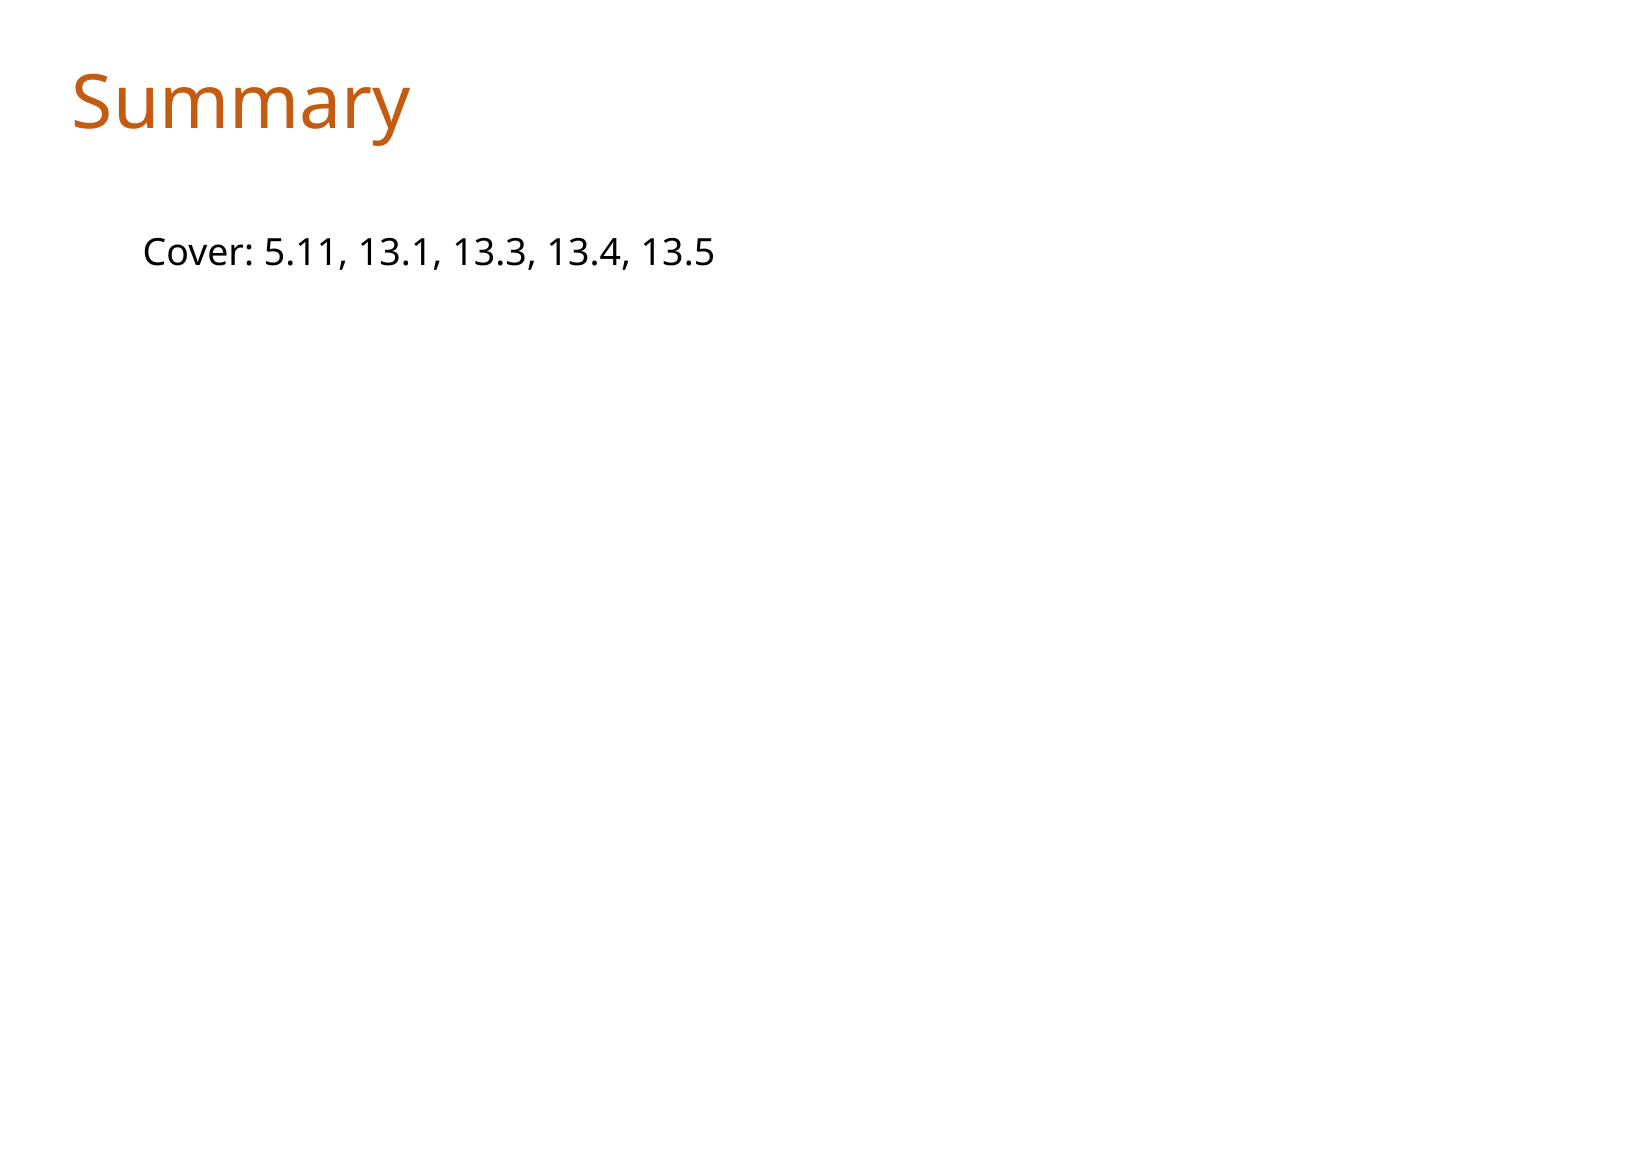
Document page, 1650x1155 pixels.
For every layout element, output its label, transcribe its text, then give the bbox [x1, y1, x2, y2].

text_box Cover: 5.11, 13.1, 13.3, 13.4, 13.5 [128, 220, 1451, 281]
text_box Summary [57, 45, 1496, 221]
